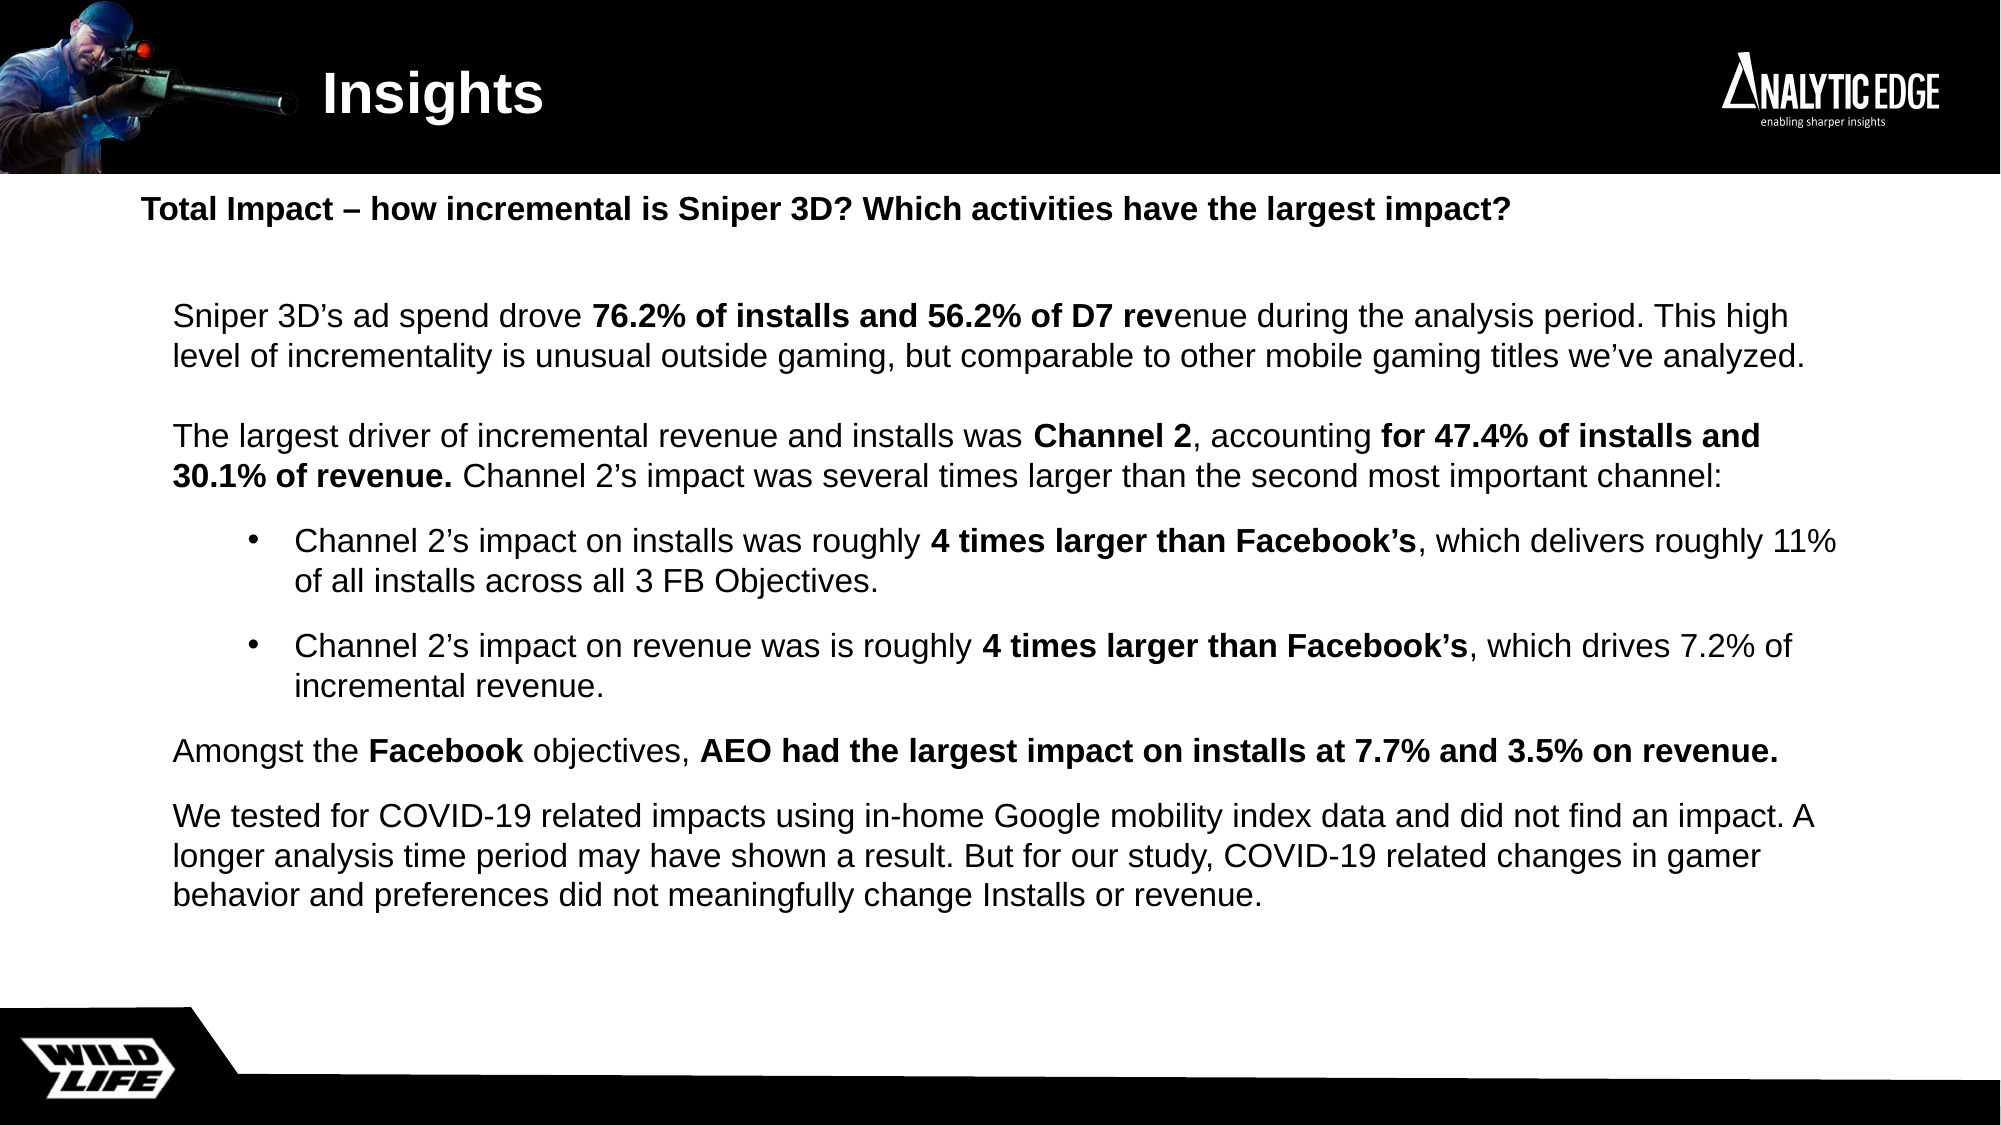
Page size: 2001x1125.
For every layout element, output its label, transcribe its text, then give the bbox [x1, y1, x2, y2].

list Total Impact – how incremental is Sniper 3D? Which activities have the largest impact? [125, 175, 1689, 240]
picture [19, 1028, 195, 1109]
picture [0, 0, 319, 174]
text_box Sniper 3D’s ad spend drove 76.2% of installs and 56.2% of D7 revenue during the analysis period. This high level of incrementality is unusual outside gaming, but comparable to other mobile gaming titles we’ve analyzed. The largest driver of incremental revenue and installs was Channel 2, accounting for 47.4% of installs and 30.1% of revenue. Channel 2’s impact was several times larger than the second most important channel: Channel 2’s impact on installs was roughly 4 times larger than Facebook’s, which delivers roughly 11% of all installs across all 3 FB Objectives. Channel 2’s impact on revenue was is roughly 4 times larger than Facebook’s, which drives 7.2% of incremental revenue. Amongst the Facebook objectives, AEO had the largest impact on installs at 7.7% and 3.5% on revenue. We tested for COVID-19 related impacts using in-home Google mobility index data and did not find an impact. A longer analysis time period may have shown a result. But for our study, COVID-19 related changes in gamer behavior and preferences did not meaningfully change Installs or revenue. [172, 294, 1862, 914]
picture [1705, 48, 1957, 133]
title Insights [307, 25, 1689, 155]
